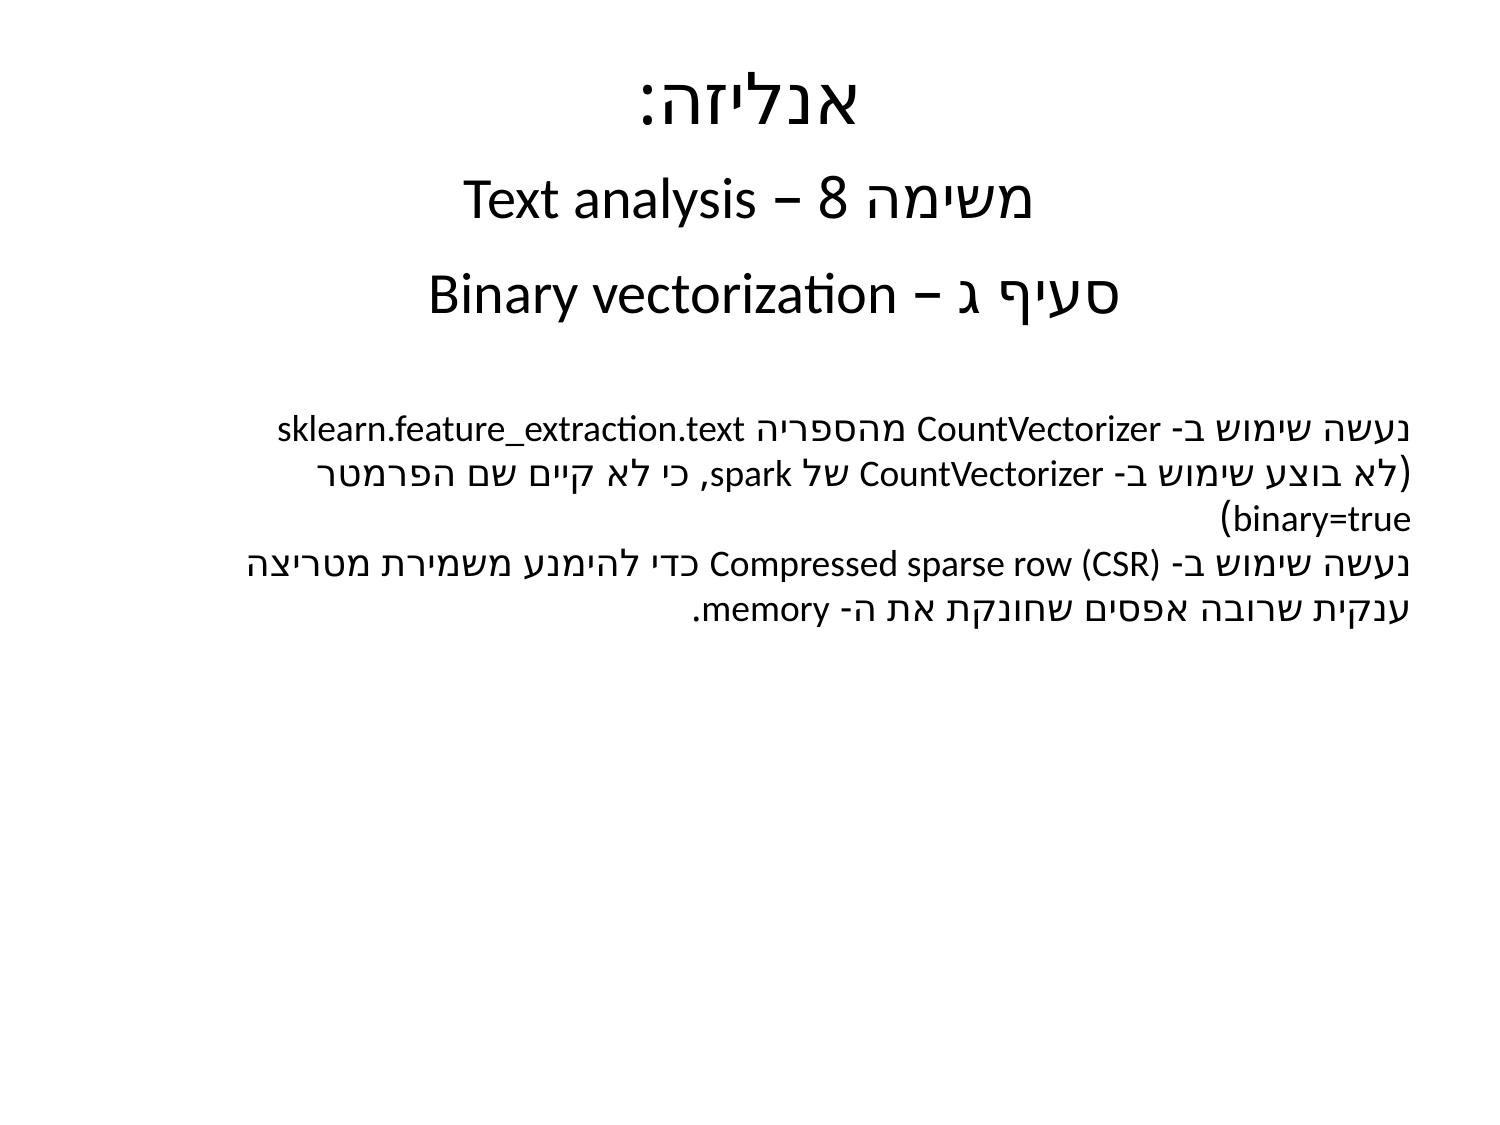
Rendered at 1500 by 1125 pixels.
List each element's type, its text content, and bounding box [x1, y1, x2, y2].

text_box נעשה שימוש ב- CountVectorizer מהספריה sklearn.feature_extraction.text (לא בוצע שימוש ב- CountVectorizer של spark, כי לא קיים שם הפרמטר binary=true) נעשה שימוש ב- Compressed sparse row (CSR) כדי להימנע משמירת מטריצה ענקית שרובה אפסים שחונקת את ה- memory. [151, 397, 1427, 637]
text_box משימה 8 – Text analysis [29, 101, 1471, 290]
text_box סעיף ג – Binary vectorization [54, 196, 1496, 384]
title אנליזה: [75, 45, 1425, 101]
